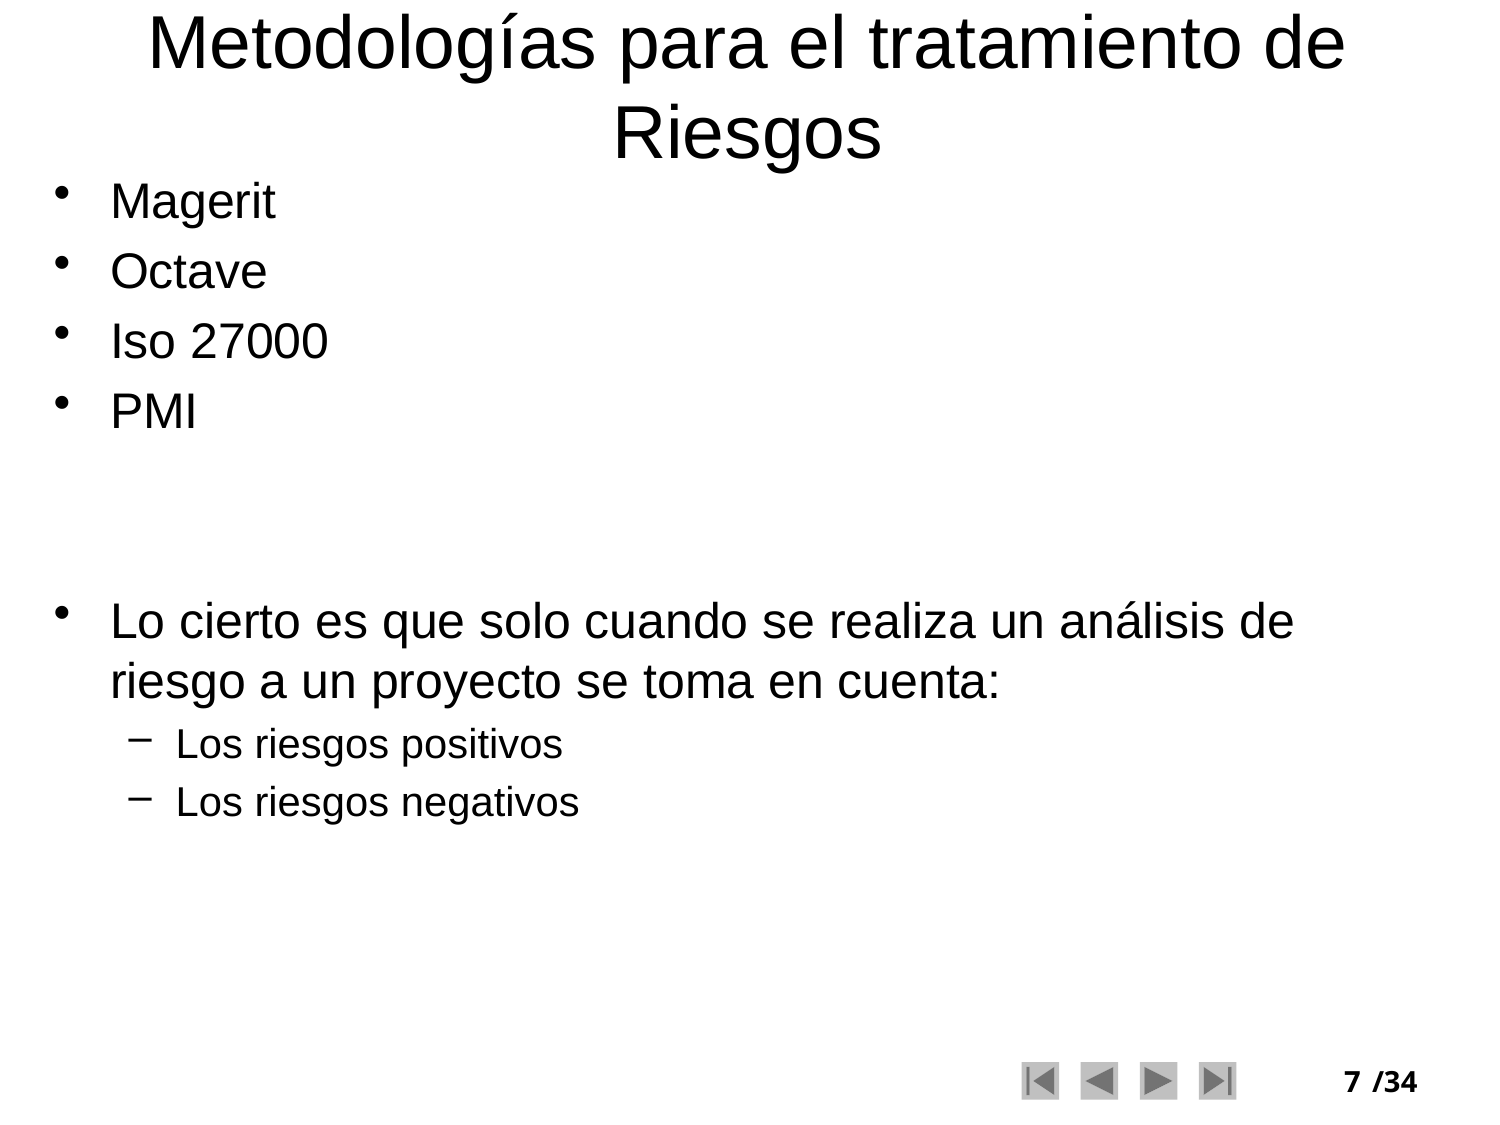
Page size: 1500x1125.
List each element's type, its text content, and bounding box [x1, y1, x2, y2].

list Magerit Octave Iso 27000 PMI Lo cierto es que solo cuando se realiza un análisis de riesgo a un proyecto se toma en cuenta: Los riesgos positivos Los riesgos negativos [38, 160, 1457, 1036]
title Metodologías para el tratamiento de Riesgos [38, 0, 1457, 160]
